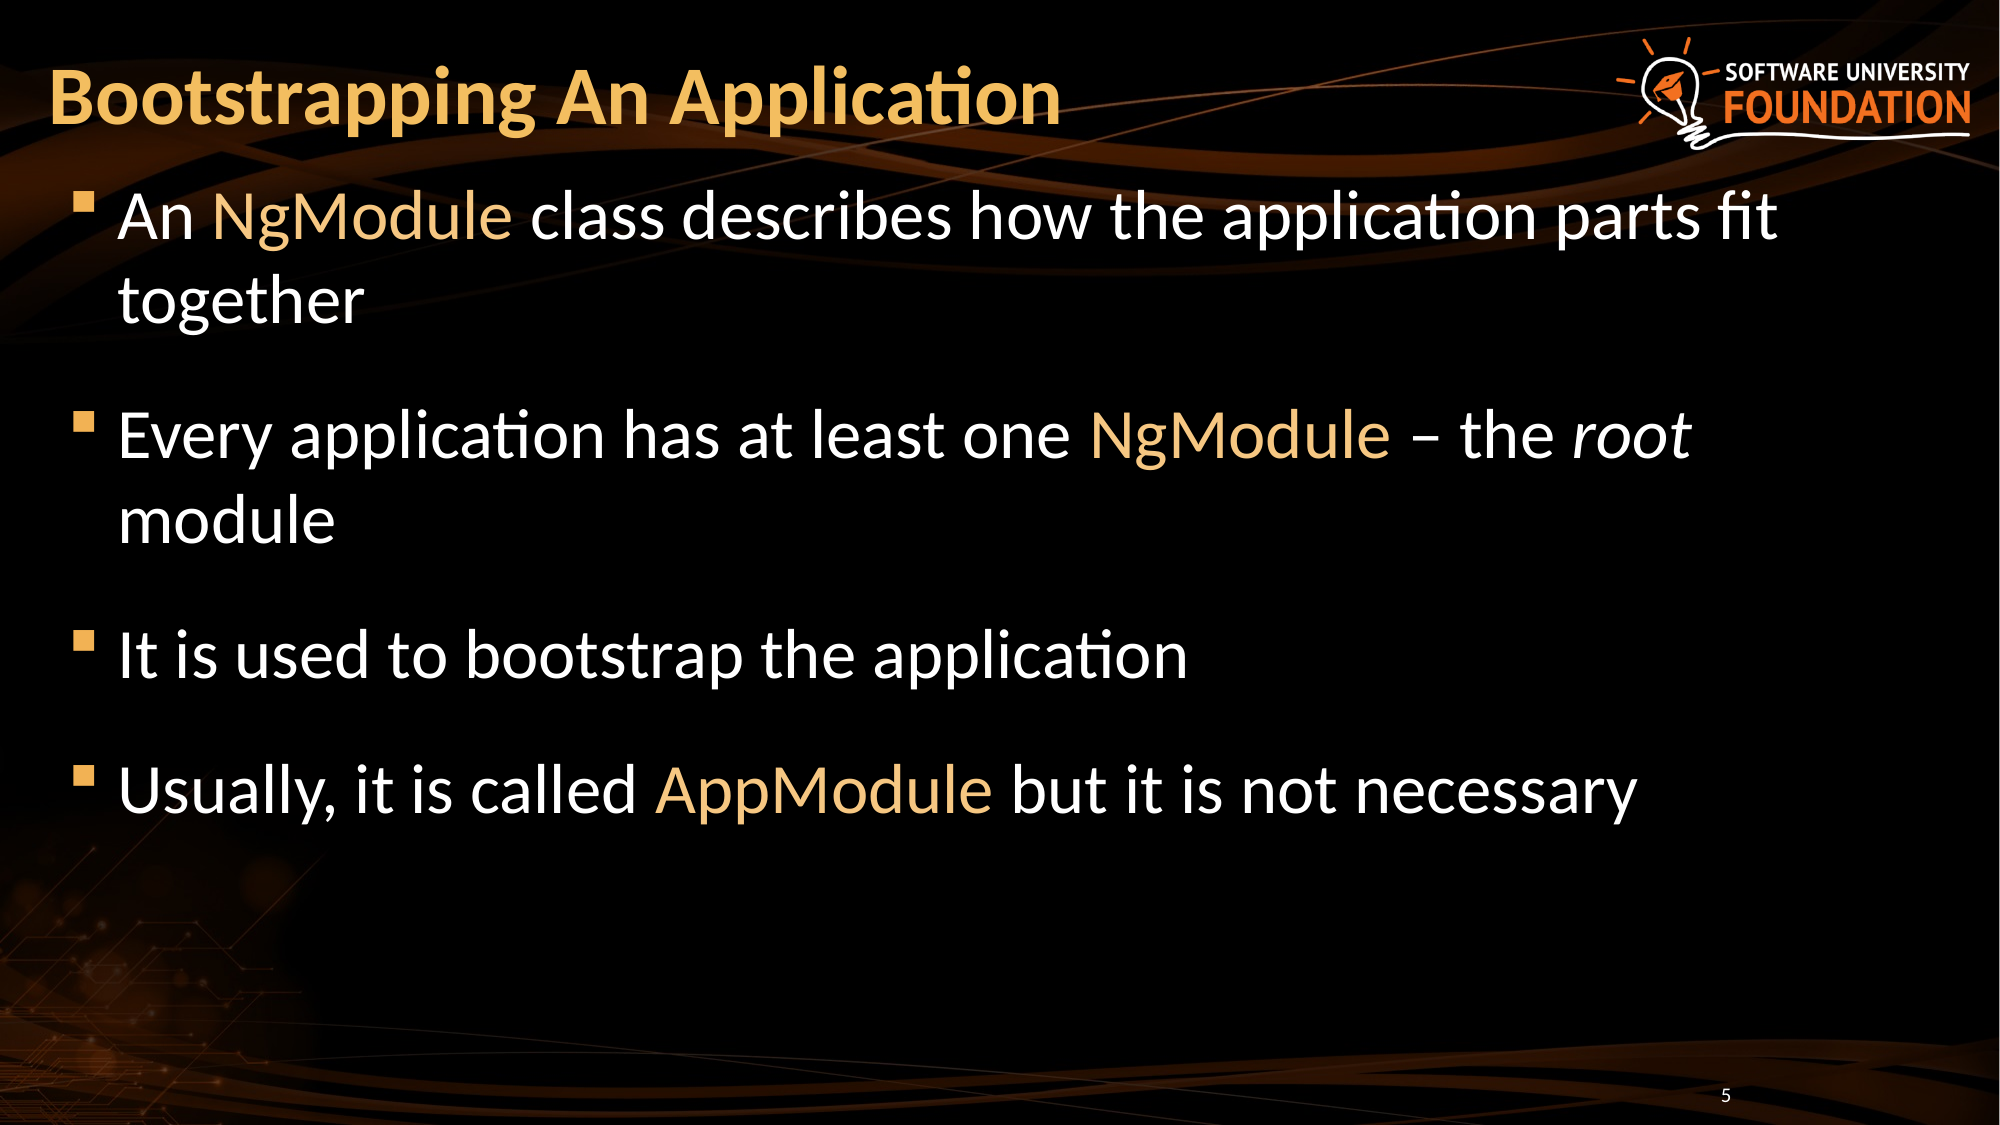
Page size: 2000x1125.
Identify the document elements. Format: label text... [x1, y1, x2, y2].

title Bootstrapping An Application [30, 6, 1602, 189]
slide_number 5 [1662, 1074, 1738, 1113]
picture [0, 0, 2000, 1125]
list An NgModule class describes how the application parts fit together Every application has at least one NgModule – the root module It is used to bootstrap the application Usually, it is called AppModule but it is not necessary [49, 162, 1900, 1088]
